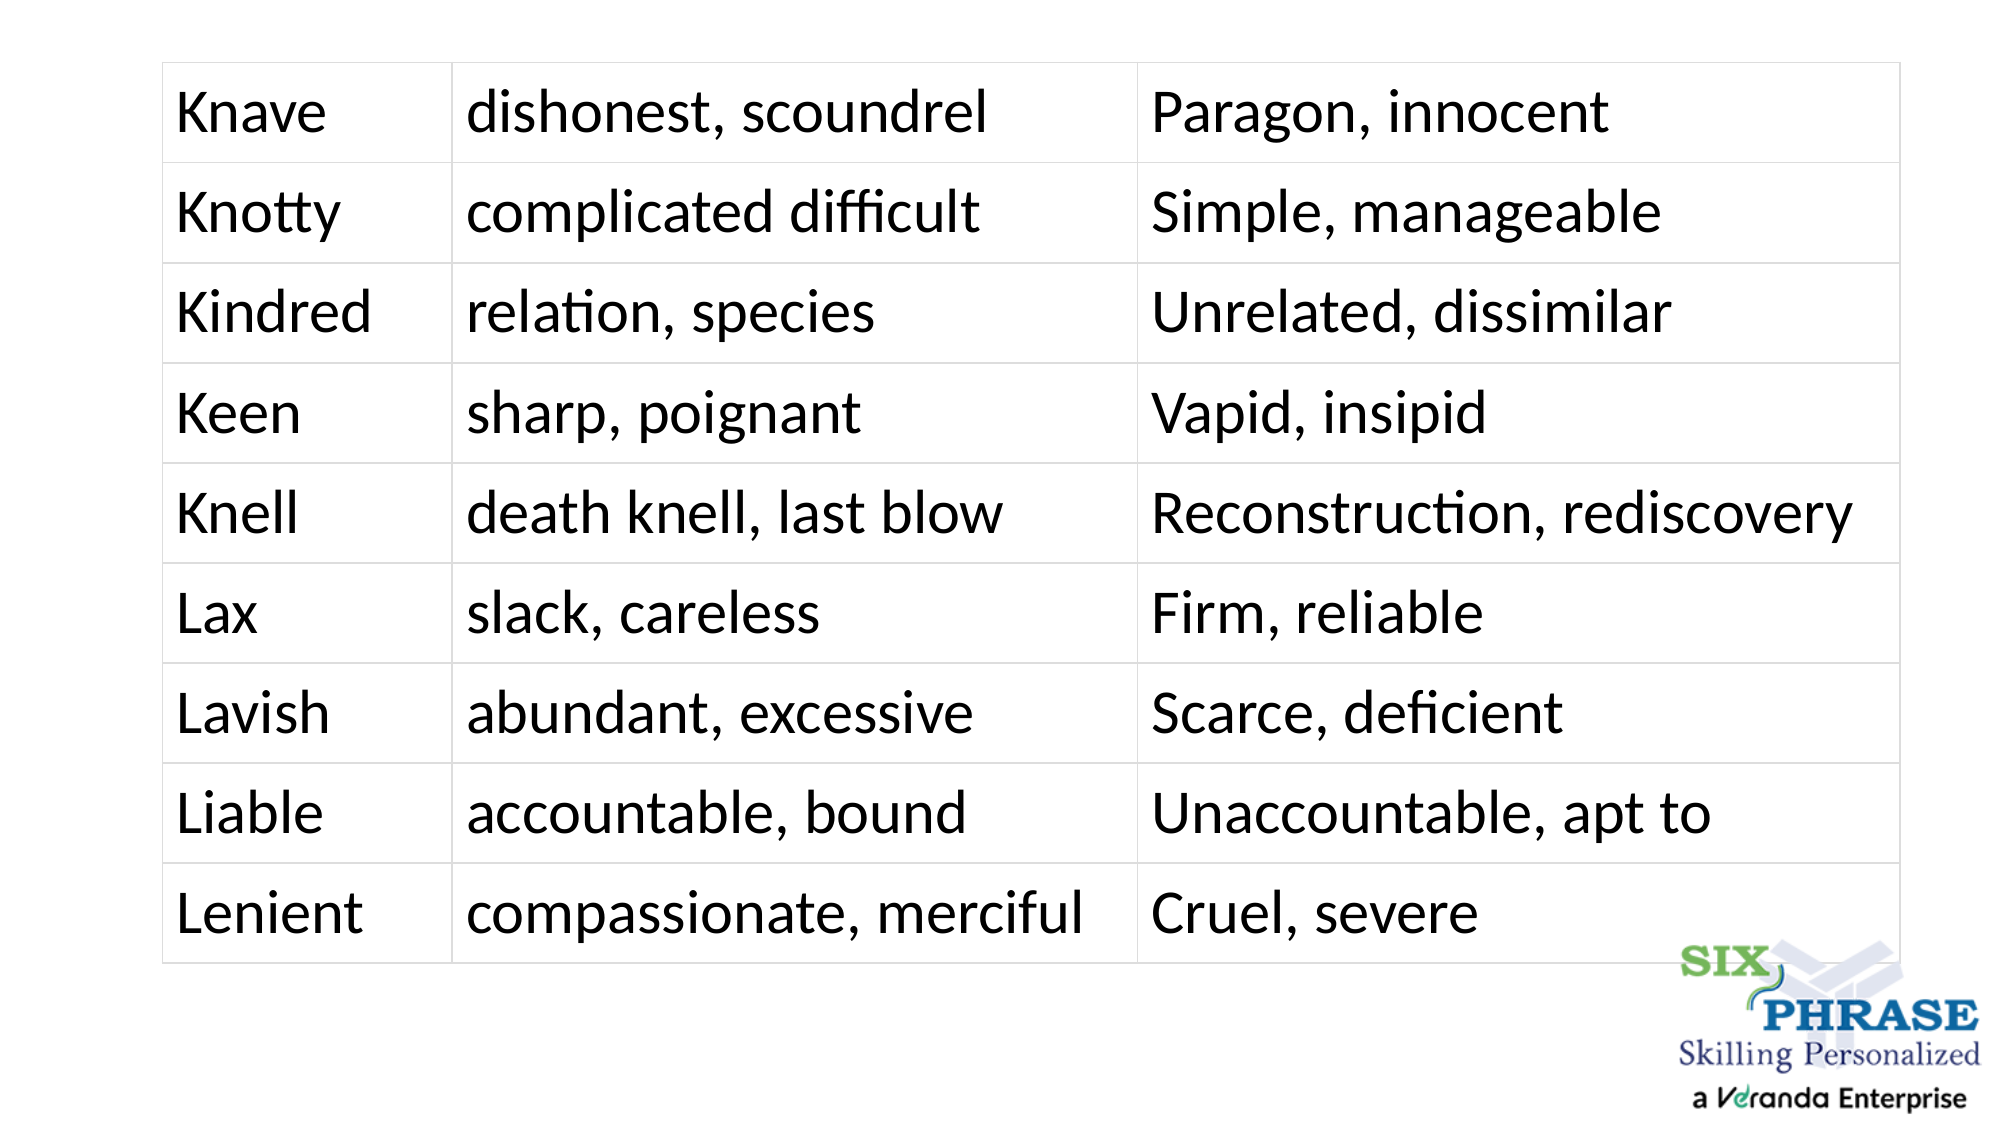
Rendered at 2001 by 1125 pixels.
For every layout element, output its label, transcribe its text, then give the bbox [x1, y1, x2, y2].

picture [1662, 924, 2000, 1125]
table_cell Unrelated, dissimilar [1138, 264, 1899, 362]
table_cell Knell [163, 464, 451, 562]
table_header Knave [163, 63, 451, 162]
table_cell Unaccountable, apt to [1138, 764, 1899, 862]
table_cell Knotty [163, 163, 451, 262]
table_cell Simple, manageable [1138, 163, 1899, 262]
table_cell Vapid, insipid [1138, 364, 1899, 462]
table_cell Reconstruction, rediscovery [1138, 464, 1899, 562]
table_cell Keen [163, 364, 451, 462]
table_cell Liable [163, 764, 451, 862]
table_cell abundant, excessive [453, 664, 1137, 762]
table_cell Lax [163, 564, 451, 662]
table_cell Firm, reliable [1138, 564, 1899, 662]
table_cell death knell, last blow [453, 464, 1137, 562]
table_cell Lenient [163, 864, 451, 962]
table_cell Scarce, deficient [1138, 664, 1899, 762]
table_cell Lavish [163, 664, 451, 762]
table_cell accountable, bound [453, 764, 1137, 862]
table_cell Cruel, severe [1138, 864, 1899, 962]
table_cell compassionate, merciful [453, 864, 1137, 962]
table_cell slack, careless [453, 564, 1137, 662]
table_cell complicated difficult [453, 163, 1137, 262]
table_cell sharp, poignant [453, 364, 1137, 462]
table_cell Kindred [163, 264, 451, 362]
table_header dishonest, scoundrel [453, 63, 1137, 162]
table_header Paragon, innocent [1138, 63, 1899, 162]
table_cell relation, species [453, 264, 1137, 362]
